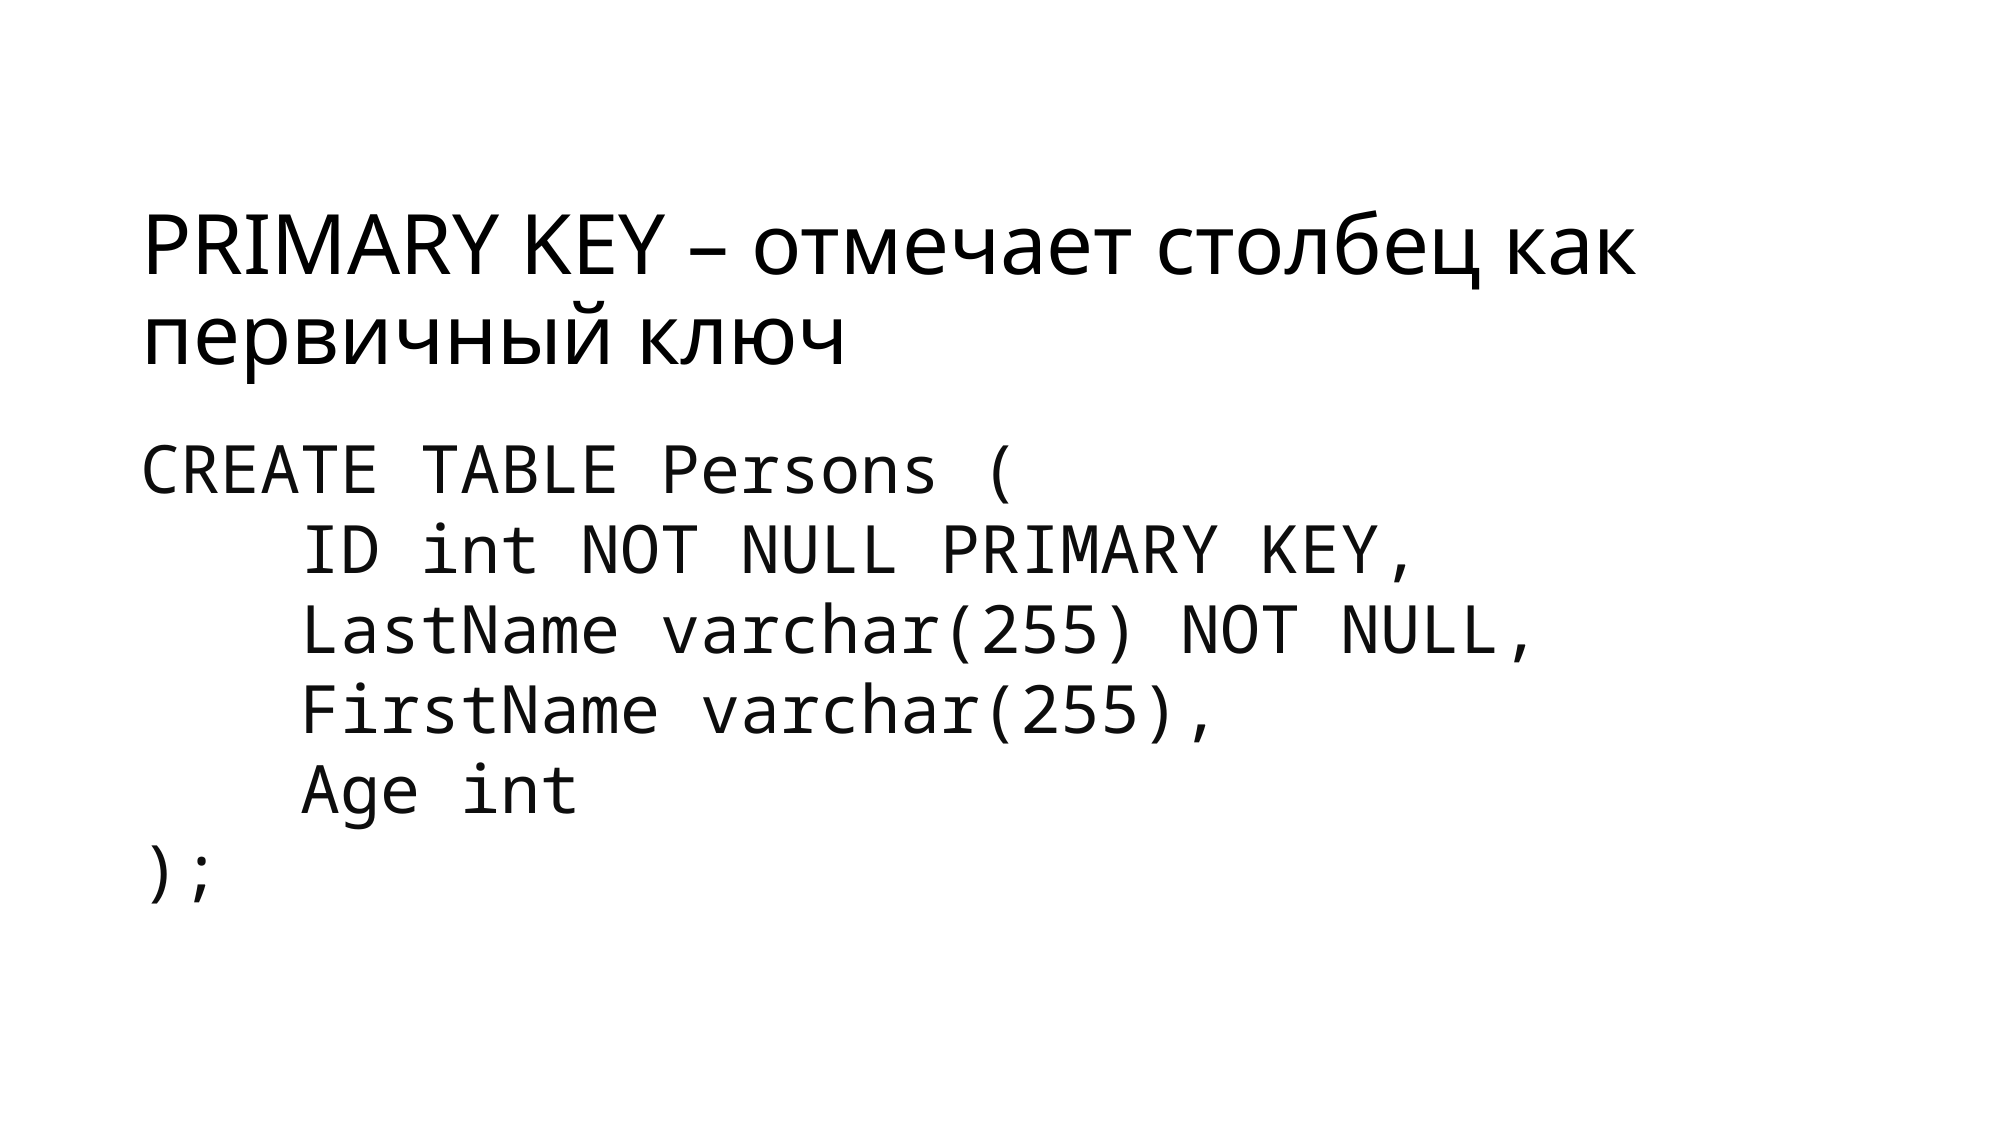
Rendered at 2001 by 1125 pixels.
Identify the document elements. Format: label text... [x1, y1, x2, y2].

list CREATE TABLE Persons ( ID int NOT NULL PRIMARY KEY, LastName varchar(255) NOT NULL, FirstName varchar(255), Age int ); [140, 426, 1866, 1014]
title PRIMARY KEY – отмечает столбец как первичный ключ [141, 183, 1867, 401]
